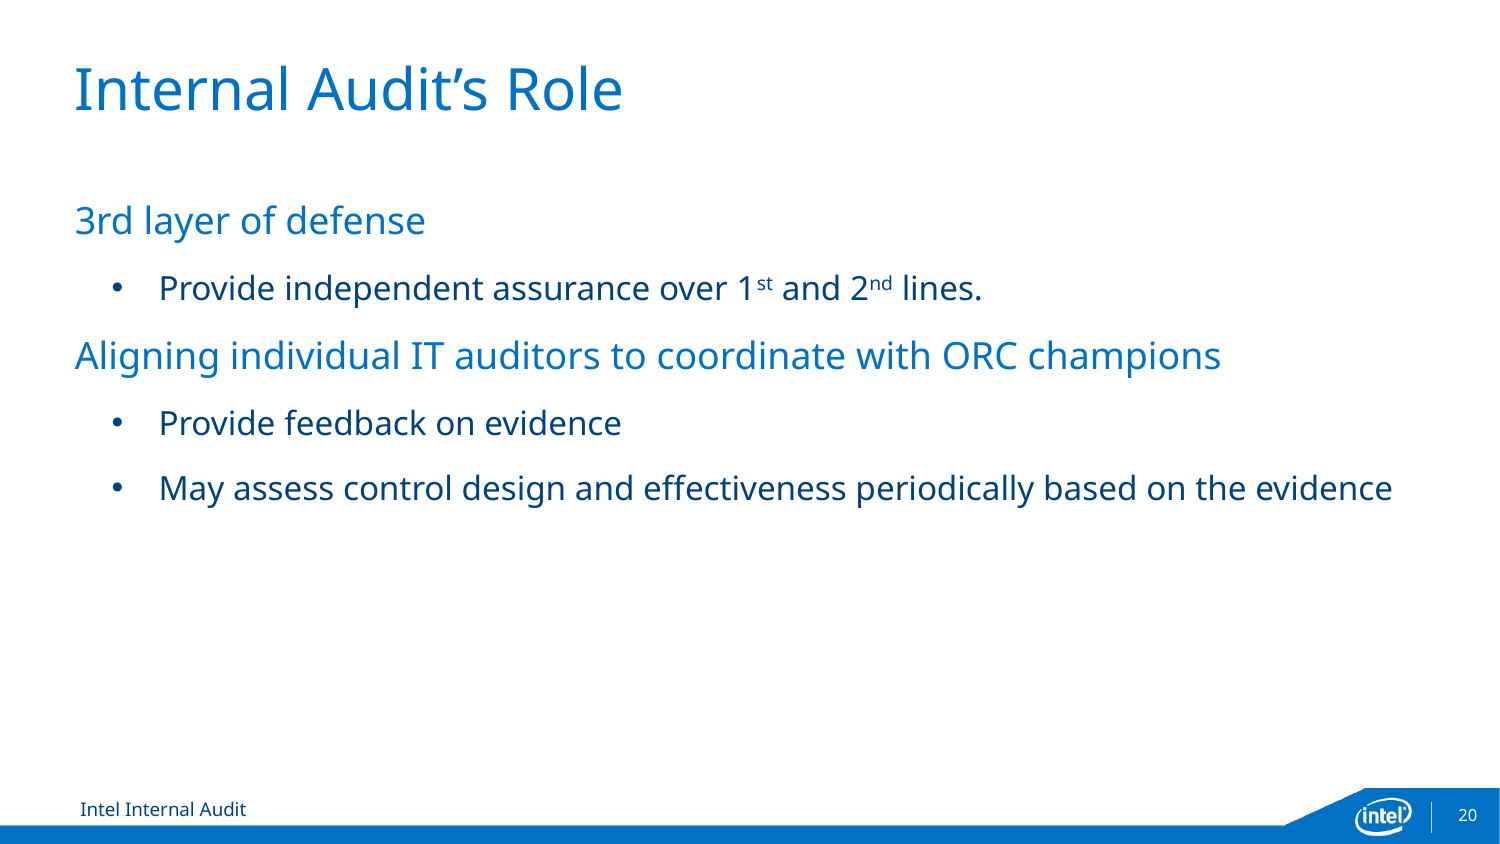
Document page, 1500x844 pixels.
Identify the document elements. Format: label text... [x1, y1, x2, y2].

title Internal Audit’s Role [74, 52, 1425, 195]
picture [0, 788, 1500, 844]
slide_number 20 [1127, 794, 1478, 840]
list 3rd layer of defense Provide independent assurance over 1st and 2nd lines. Aligning individual IT auditors to coordinate with ORC champions Provide feedback on evidence May assess control design and effectiveness periodically based on the evidence [74, 197, 1425, 760]
